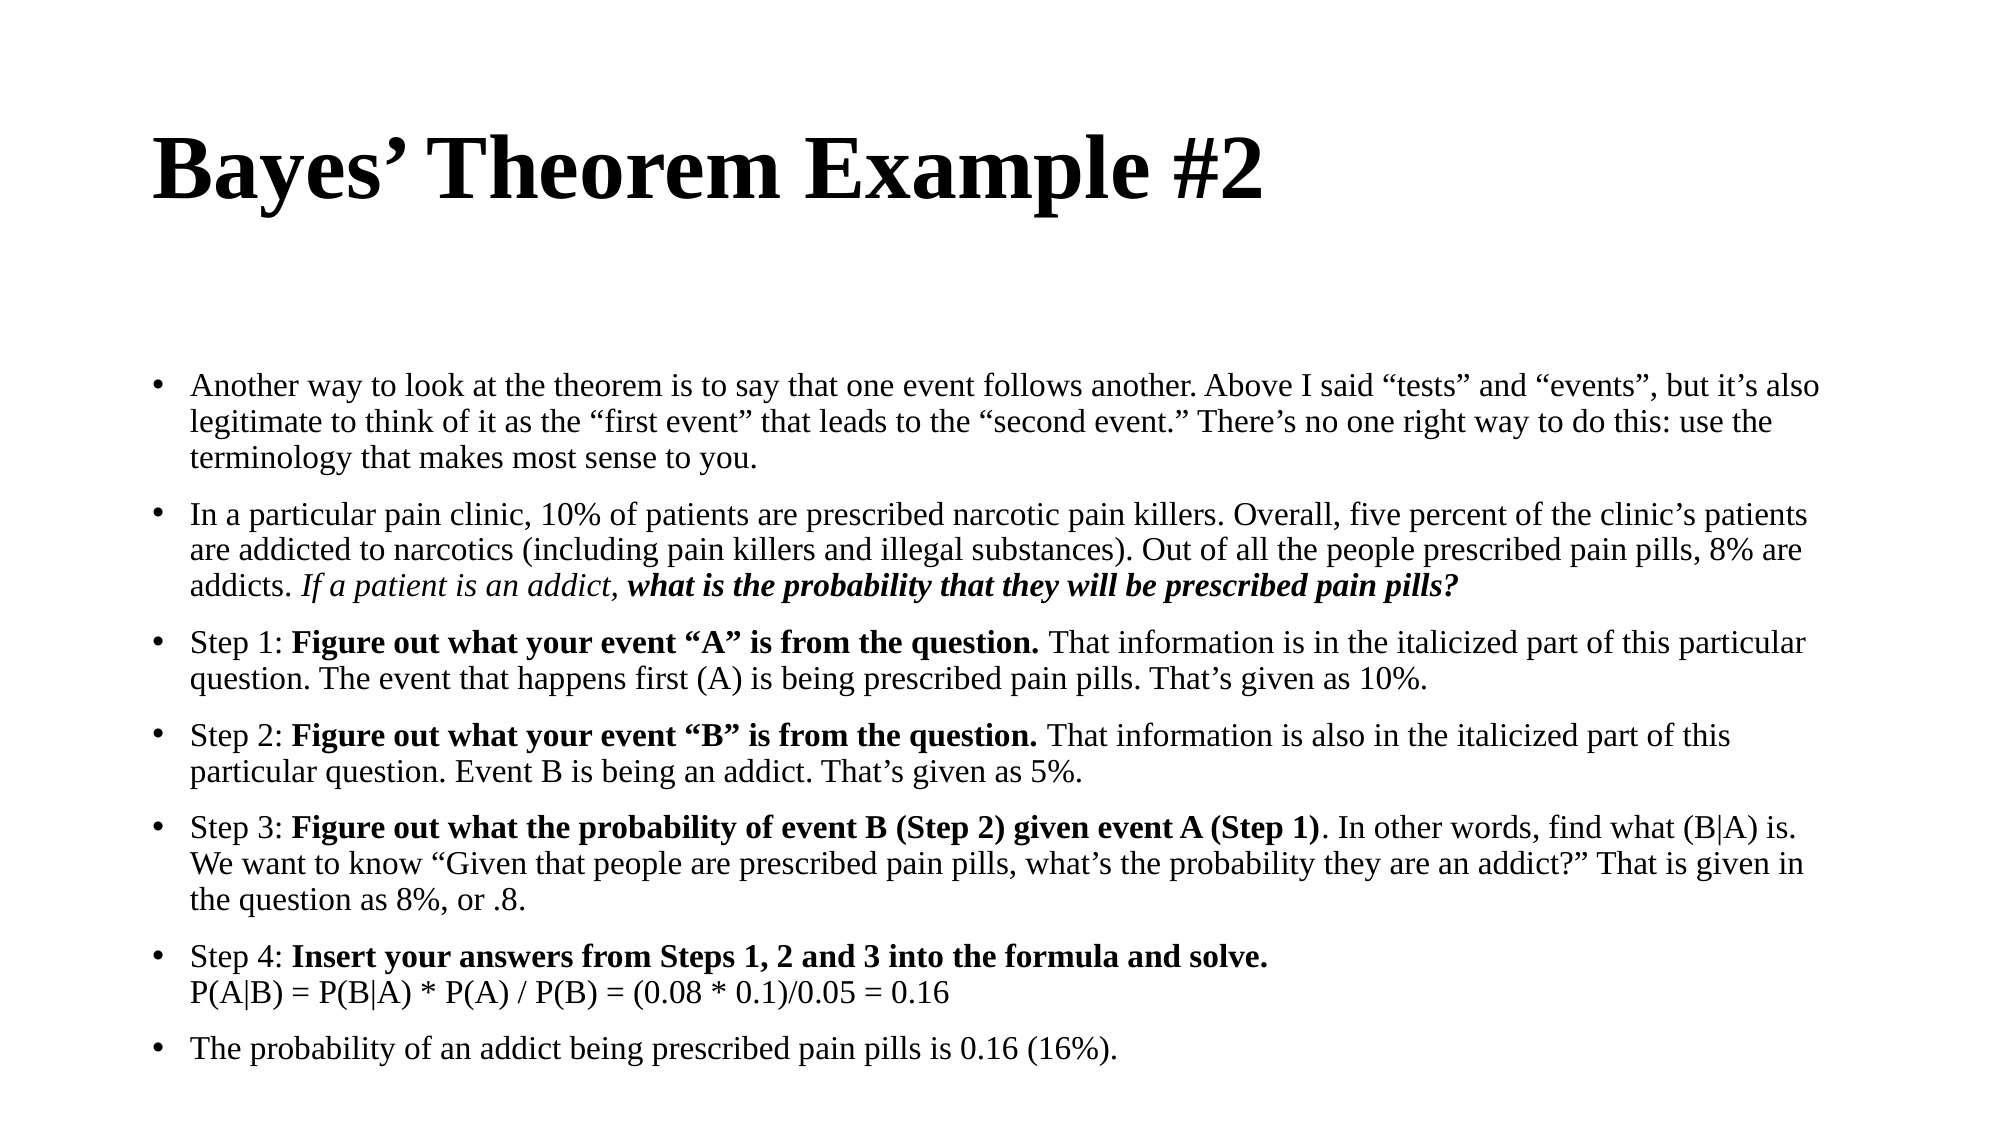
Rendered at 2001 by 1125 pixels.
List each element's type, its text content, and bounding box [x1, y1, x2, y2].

list Another way to look at the theorem is to say that one event follows another. Above I said “tests” and “events”, but it’s also legitimate to think of it as the “first event” that leads to the “second event.” There’s no one right way to do this: use the terminology that makes most sense to you. In a particular pain clinic, 10% of patients are prescribed narcotic pain killers. Overall, five percent of the clinic’s patients are addicted to narcotics (including pain killers and illegal substances). Out of all the people prescribed pain pills, 8% are addicts. If a patient is an addict, what is the probability that they will be prescribed pain pills? Step 1: Figure out what your event “A” is from the question. That information is in the italicized part of this particular question. The event that happens first (A) is being prescribed pain pills. That’s given as 10%. Step 2: Figure out what your event “B” is from the question. That information is also in the italicized part of this particular question. Event B is being an addict. That’s given as 5%. Step 3: Figure out what the probability of event B (Step 2) given event A (Step 1). In other words, find what (B|A) is. We want to know “Given that people are prescribed pain pills, what’s the probability they are an addict?” That is given in the question as 8%, or .8. Step 4: Insert your answers from Steps 1, 2 and 3 into the formula and solve. P(A|B) = P(B|A) * P(A) / P(B) = (0.08 * 0.1)/0.05 = 0.16 The probability of an addict being prescribed pain pills is 0.16 (16%). [137, 299, 1863, 1066]
title Bayes’ Theorem Example #2 [137, 59, 1863, 278]
